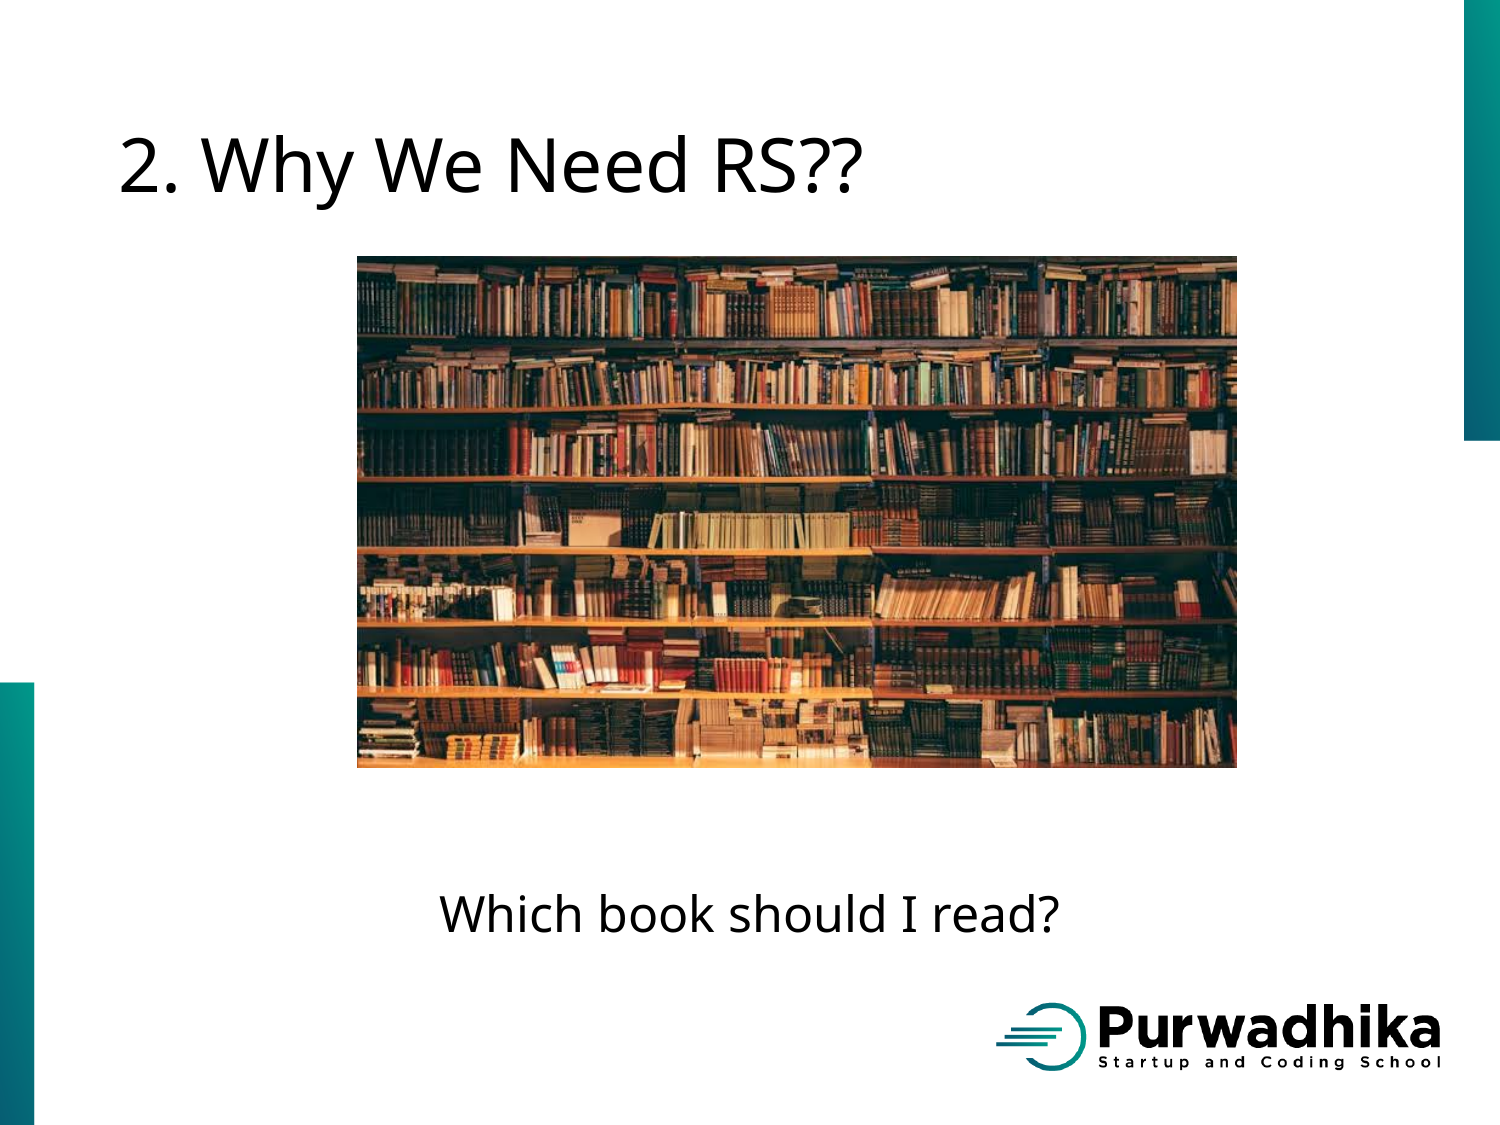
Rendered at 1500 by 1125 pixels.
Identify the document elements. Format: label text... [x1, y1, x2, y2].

picture [0, 0, 1500, 1125]
title 2. Why We Need RS?? [103, 59, 1397, 277]
text_box Which book should I read? [103, 277, 1397, 962]
